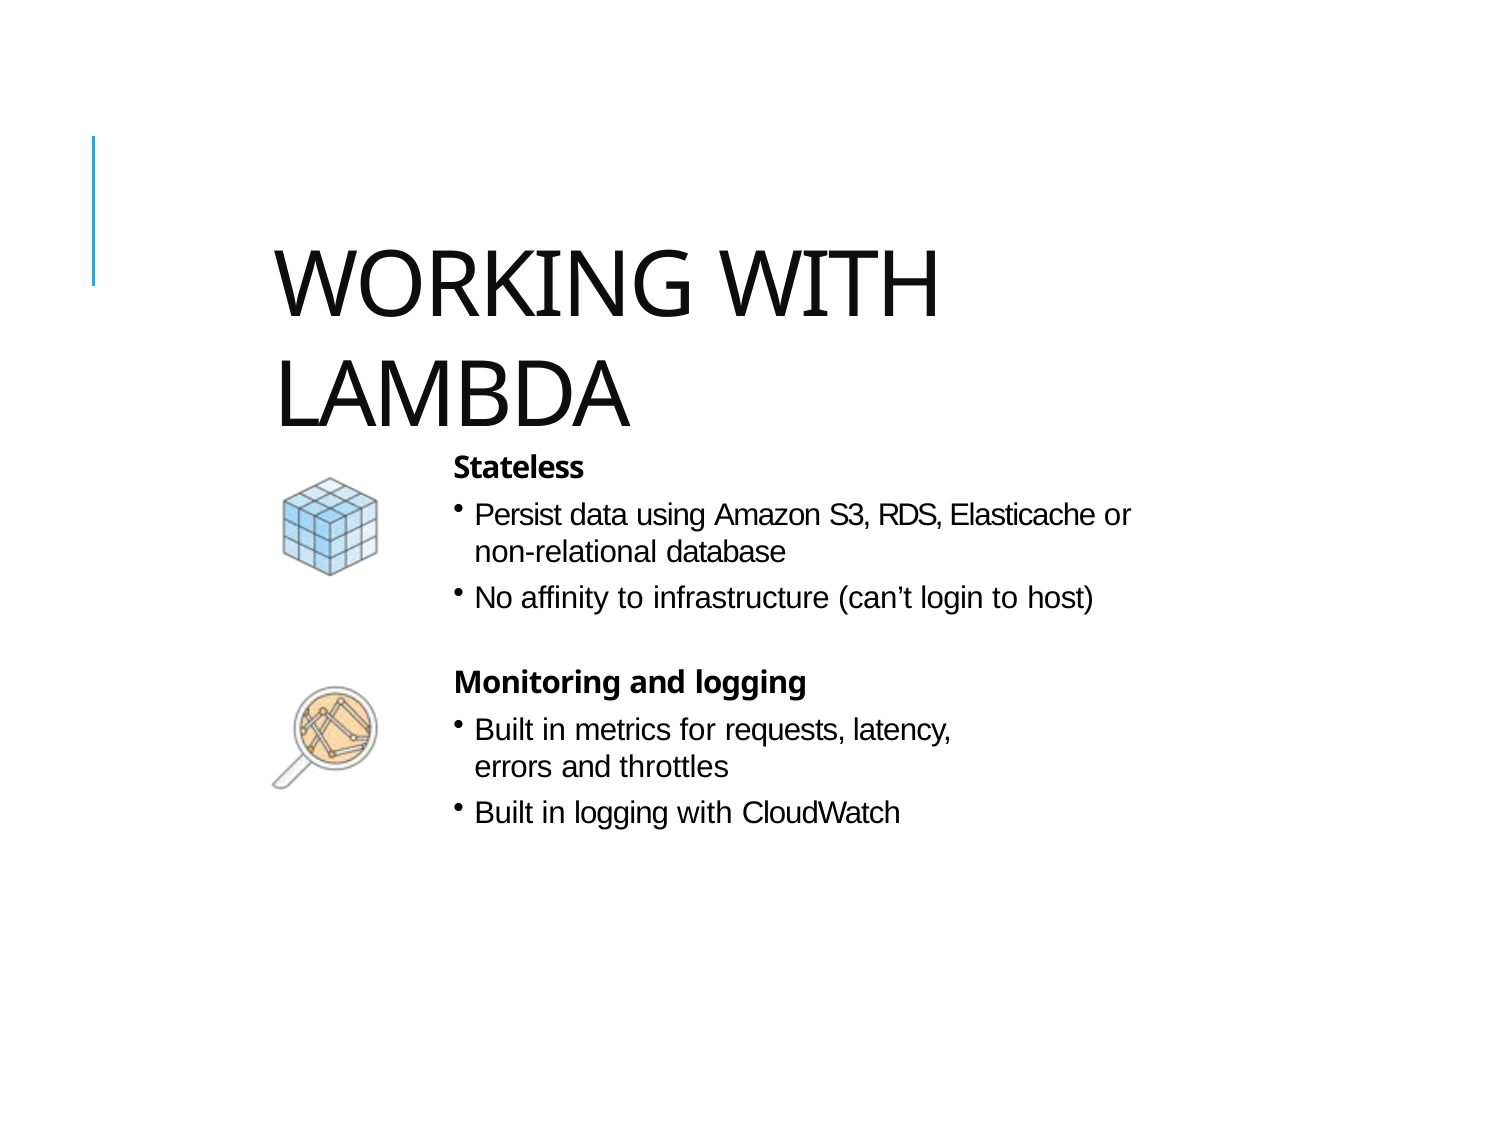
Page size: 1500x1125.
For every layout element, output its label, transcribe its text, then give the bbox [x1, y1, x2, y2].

text_box Stateless Persist data using Amazon S3, RDS, Elasticache or non-relational database No affinity to infrastructure (can’t login to host) [452, 436, 1139, 615]
text_box [275, 472, 386, 583]
title Working with Lambda [272, 223, 1004, 446]
text_box Monitoring and logging Built in metrics for requests, latency, errors and throttles Built in logging with CloudWatch [452, 651, 985, 831]
text_box [264, 677, 386, 799]
